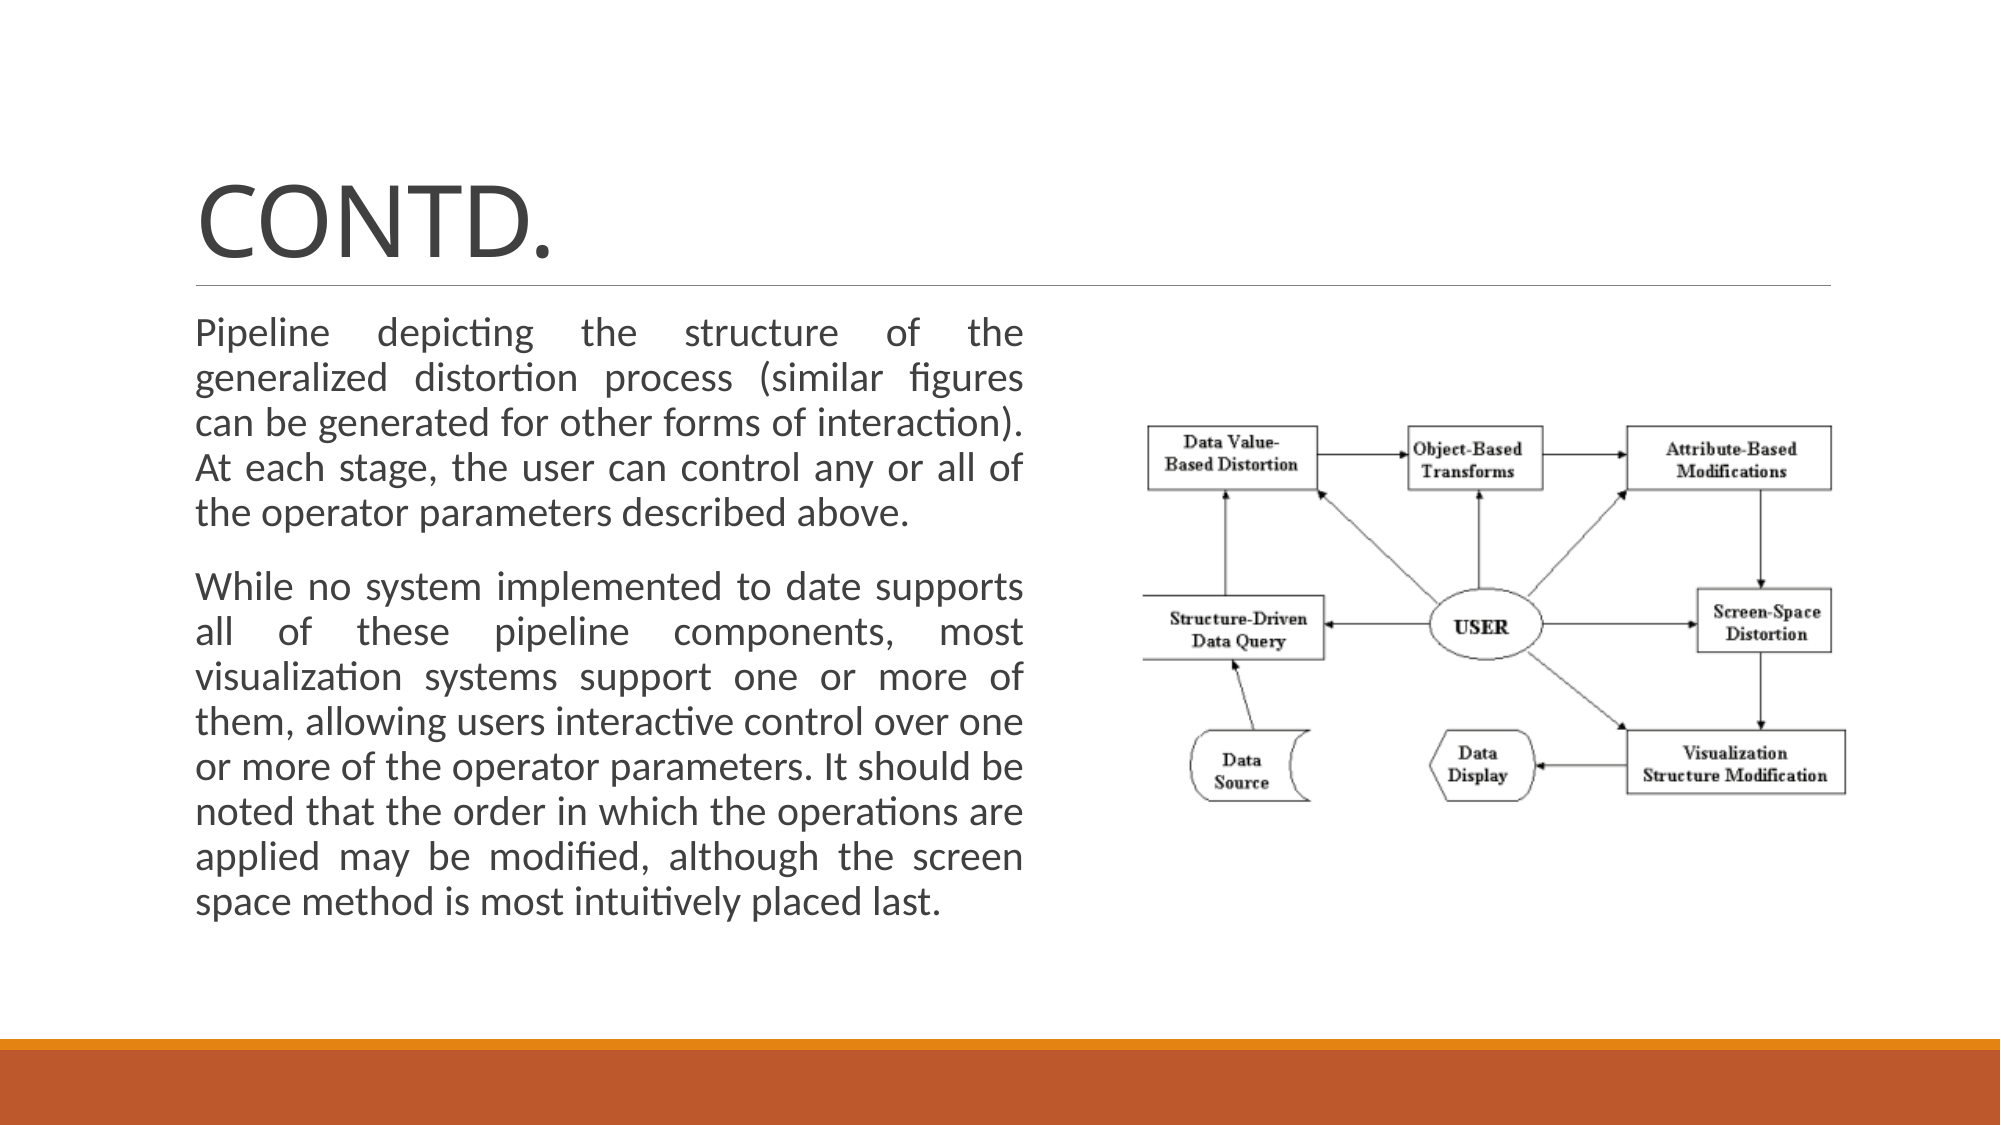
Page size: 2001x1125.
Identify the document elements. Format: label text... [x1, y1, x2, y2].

picture [1118, 385, 1887, 824]
list Pipeline depicting the structure of the generalized distortion process (similar figures can be generated for other forms of interaction). At each stage, the user can control any or all of the operator parameters described above. While no system implemented to date supports all of these pipeline components, most visualization systems support one or more of them, allowing users interactive control over one or more of the operator parameters. It should be noted that the order in which the operations are applied may be modified, although the screen space method is most intuitively placed last. [180, 302, 1025, 963]
title CONTD. [180, 47, 1830, 285]
